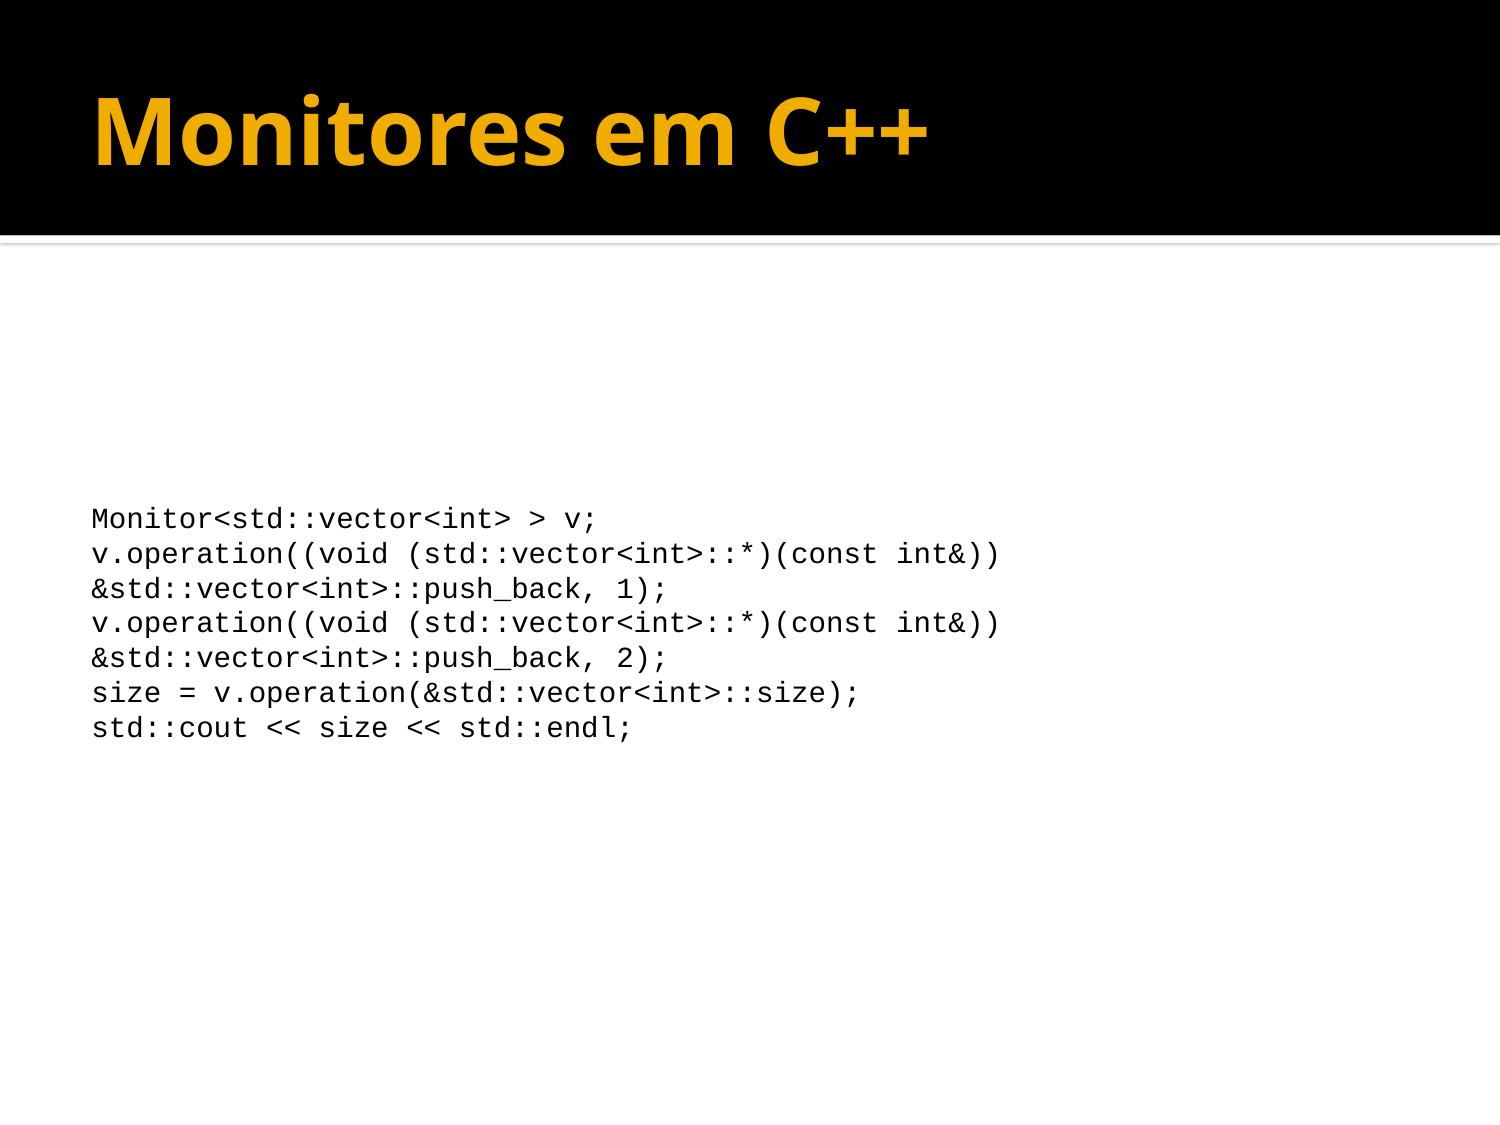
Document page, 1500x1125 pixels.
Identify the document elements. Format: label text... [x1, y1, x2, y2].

title Monitores em C++ [75, 24, 1425, 231]
text_box Monitor<std::vector<int> > v; v.operation((void (std::vector<int>::*)(const int&)) &std::vector<int>::push_back, 1); v.operation((void (std::vector<int>::*)(const int&)) &std::vector<int>::push_back, 2); size = v.operation(&std::vector<int>::size); std::cout << size << std::endl; [76, 491, 1446, 752]
